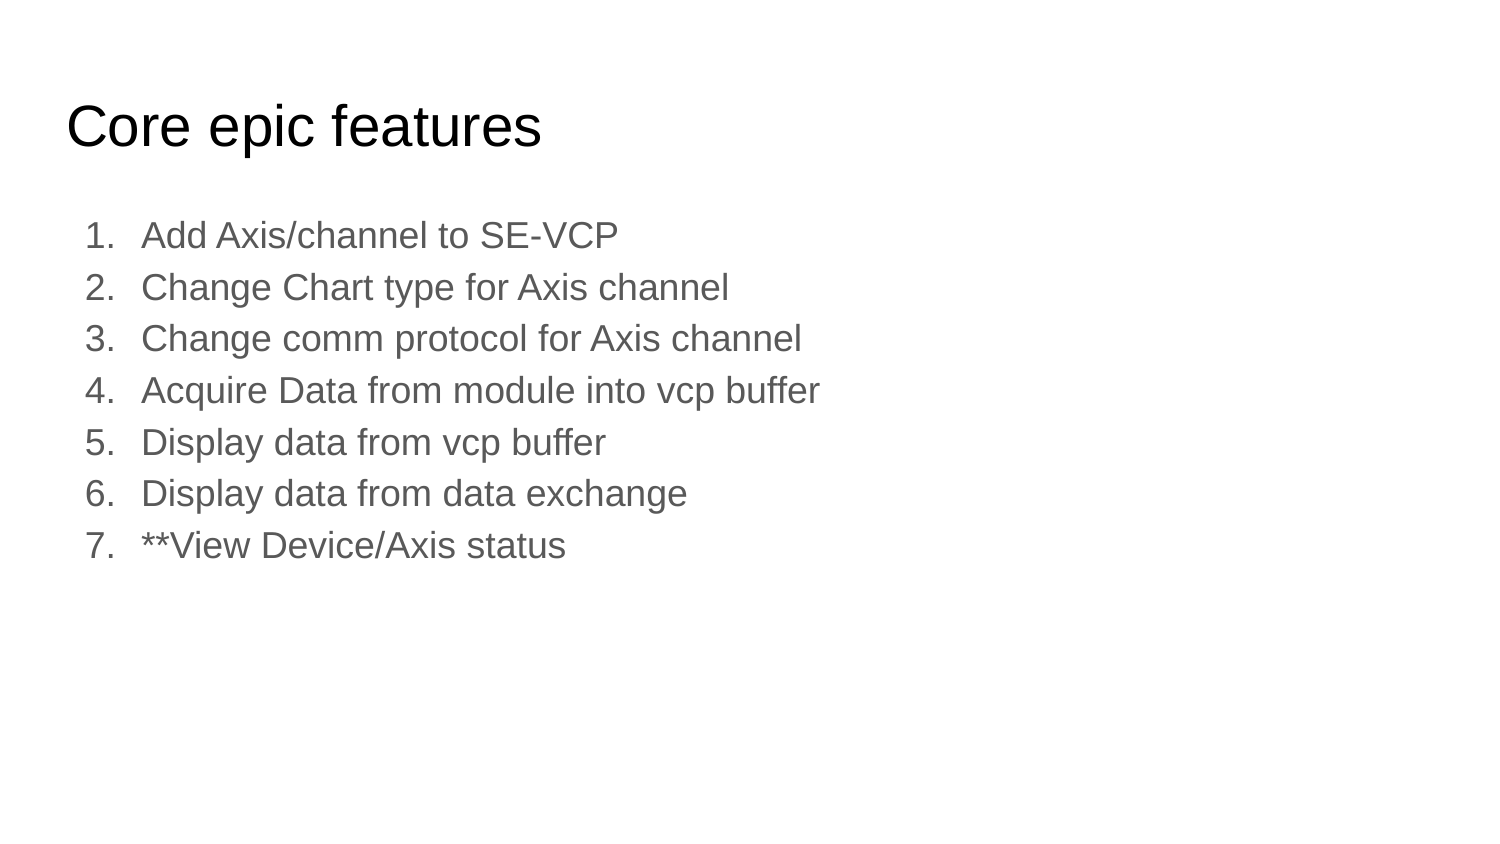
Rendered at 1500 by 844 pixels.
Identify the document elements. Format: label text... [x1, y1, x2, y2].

title Core epic features [51, 72, 1449, 167]
list Add Axis/channel to SE-VCP Change Chart type for Axis channel Change comm protocol for Axis channel Acquire Data from module into vcp buffer Display data from vcp buffer Display data from data exchange **View Device/Axis status [51, 189, 1449, 750]
